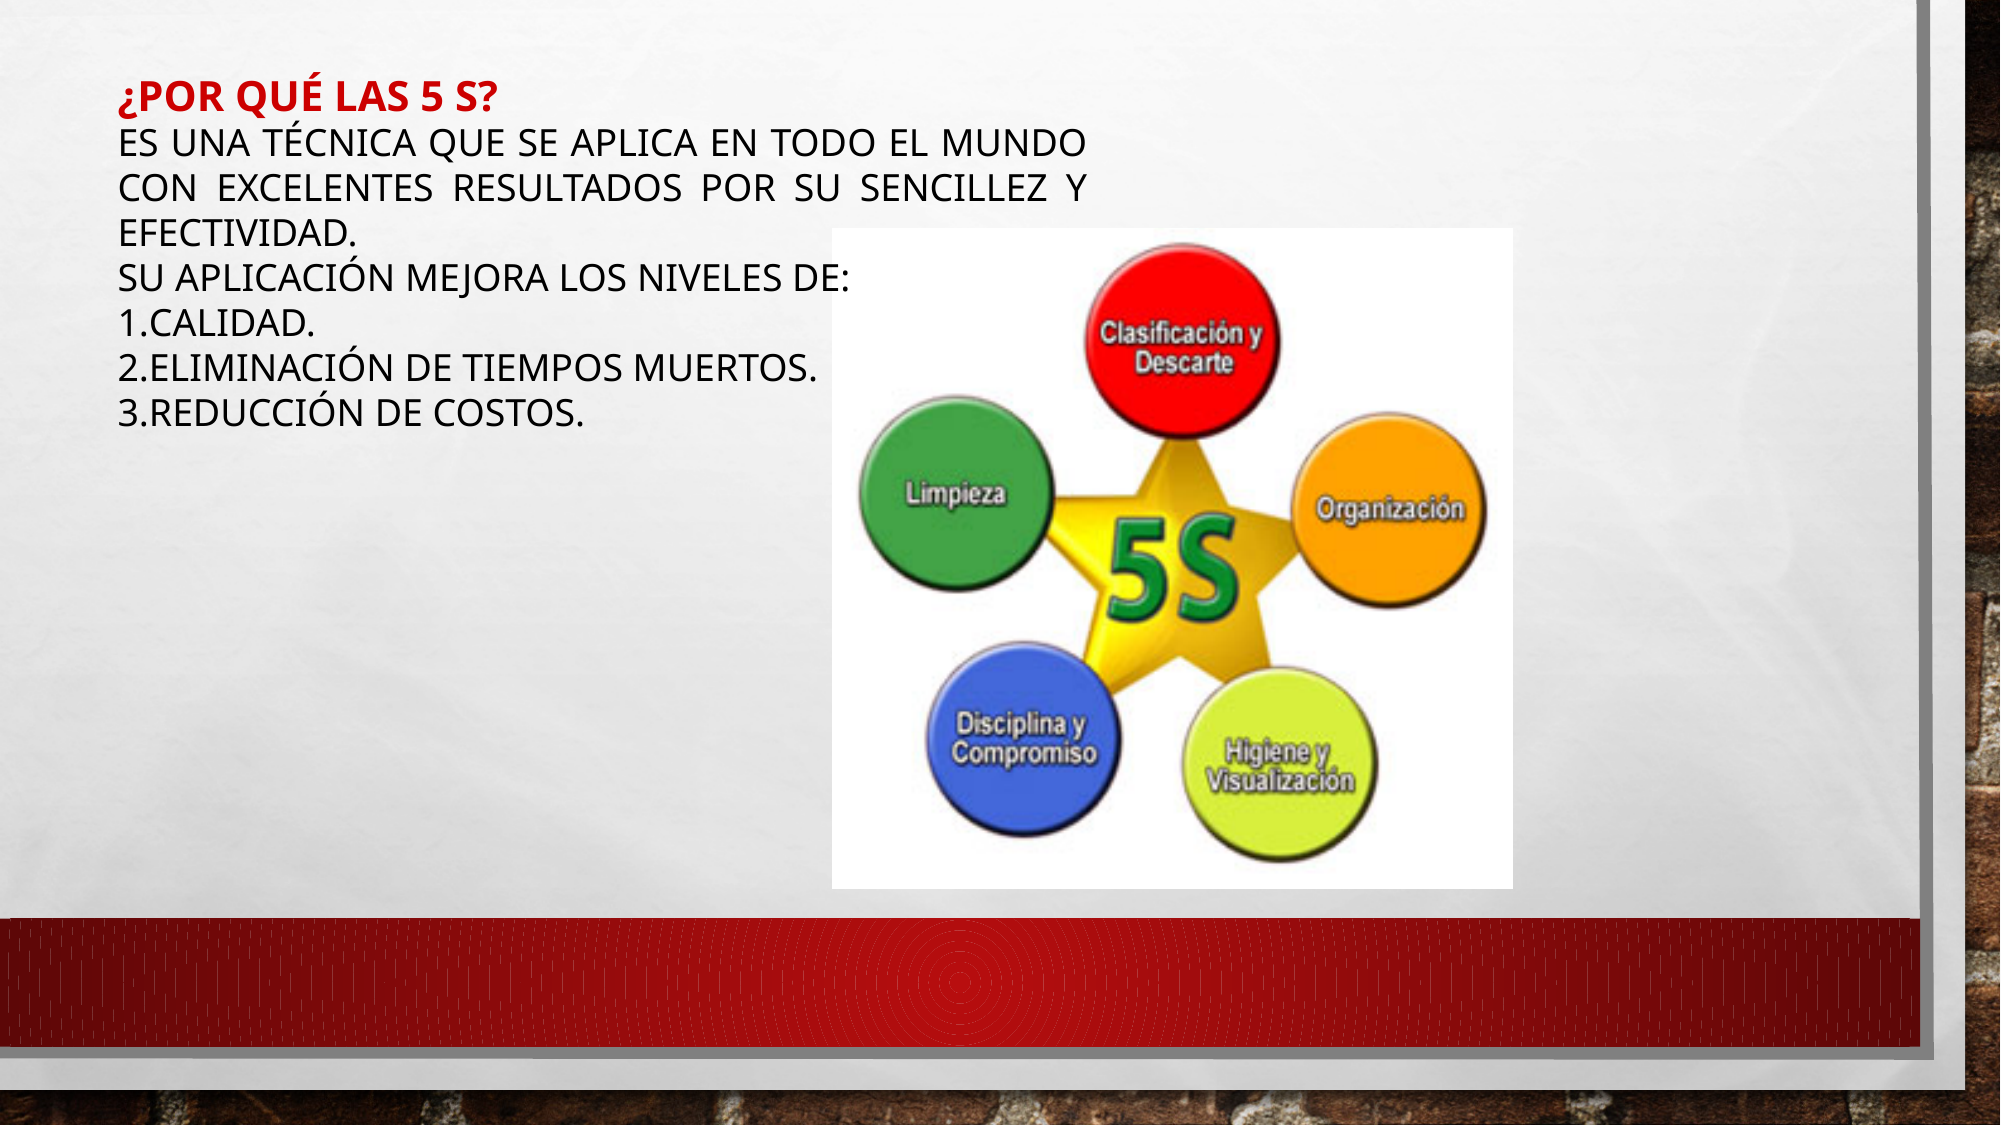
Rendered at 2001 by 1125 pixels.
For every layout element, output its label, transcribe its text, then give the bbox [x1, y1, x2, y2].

picture [0, 0, 2000, 1125]
text_box ¿POR QUÉ LAS 5 S? ES UNA TÉCNICA QUE SE APLICA EN TODO EL MUNDO CON EXCELENTES RESULTADOS POR SU SENCILLEZ Y EFECTIVIDAD. SU APLICACIÓN MEJORA LOS NIVELES DE: CALIDAD. ELIMINACIÓN DE TIEMPOS MUERTOS. REDUCCIÓN DE COSTOS. [102, 62, 1103, 442]
picture [832, 228, 1513, 889]
